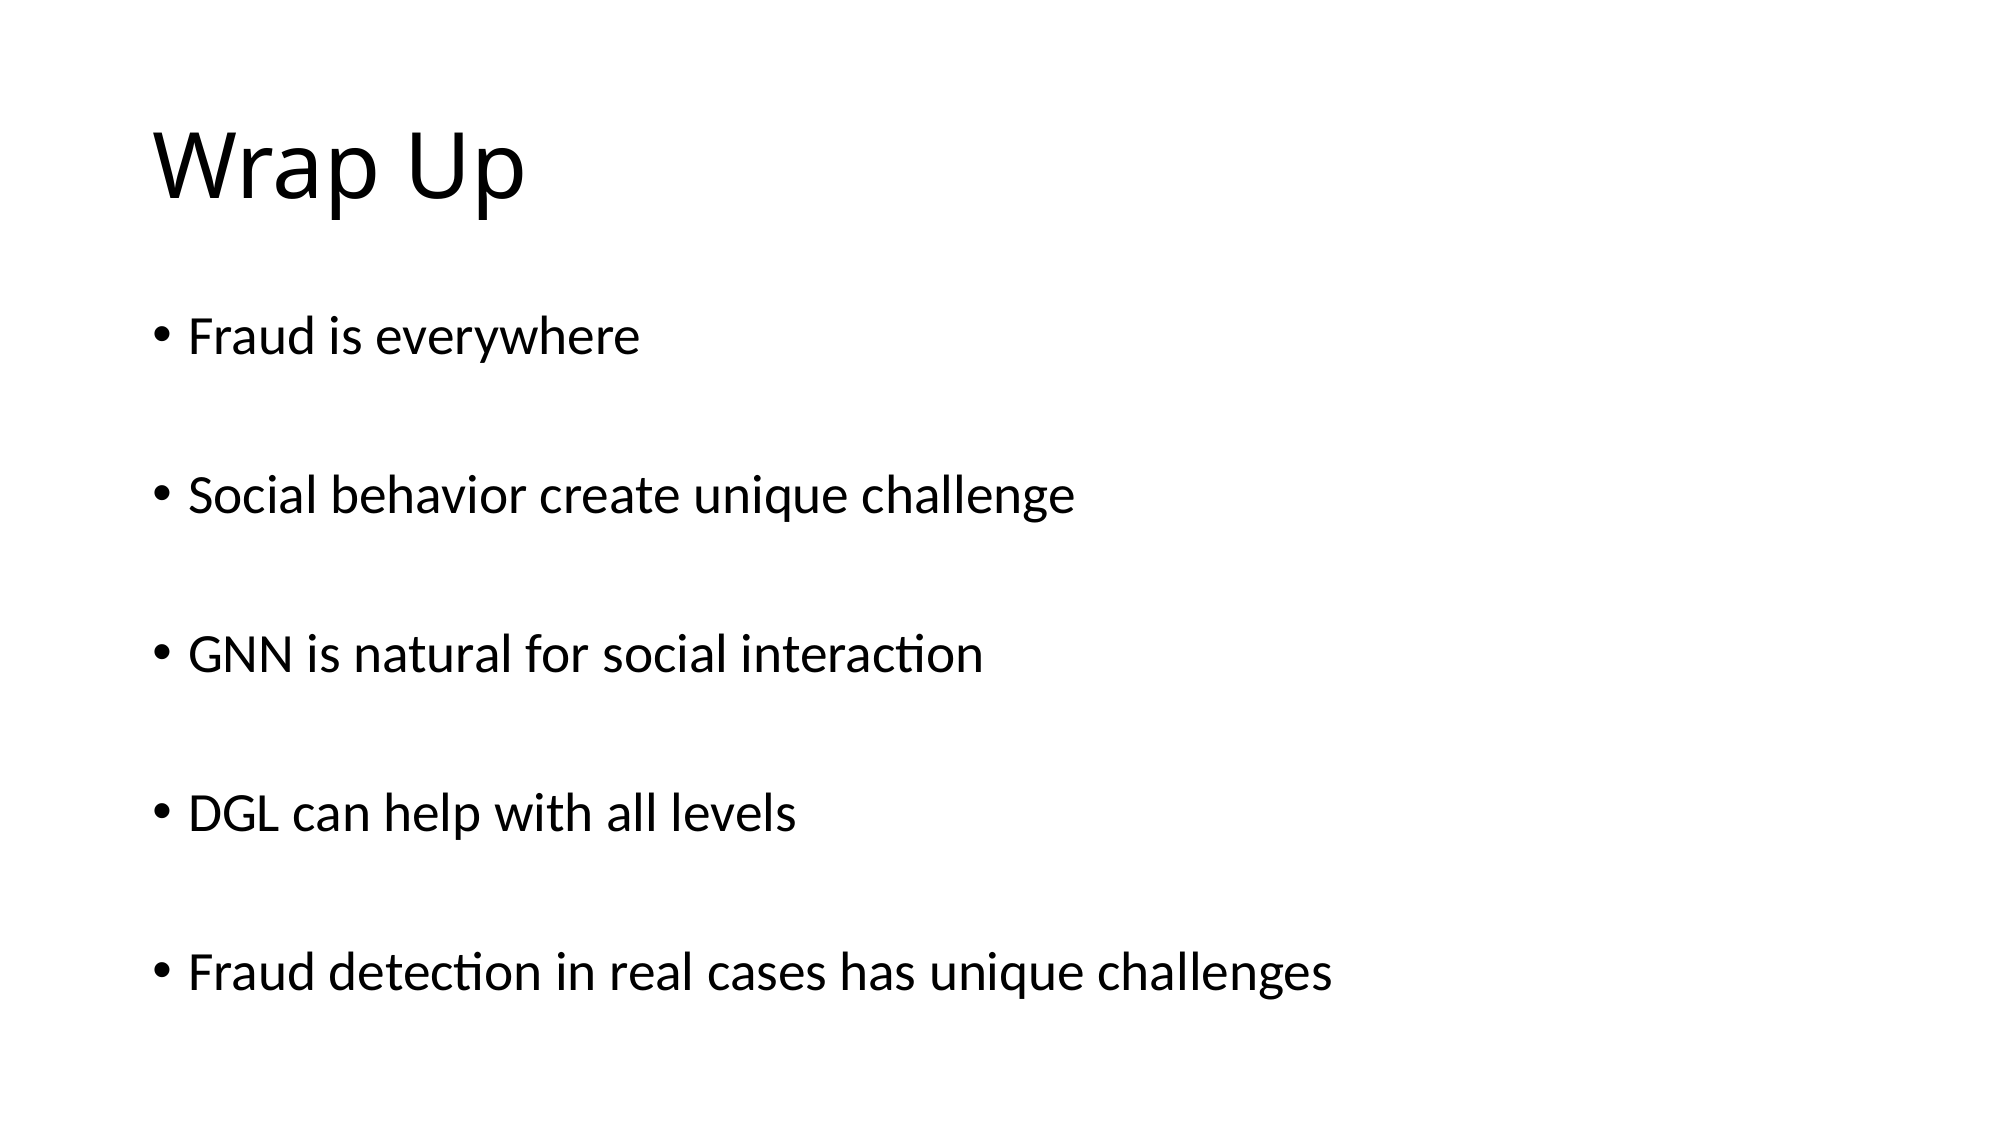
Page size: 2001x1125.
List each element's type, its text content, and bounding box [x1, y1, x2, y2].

list Fraud is everywhere Social behavior create unique challenge GNN is natural for social interaction DGL can help with all levels Fraud detection in real cases has unique challenges [137, 299, 1863, 1014]
title Wrap Up [137, 59, 1863, 278]
